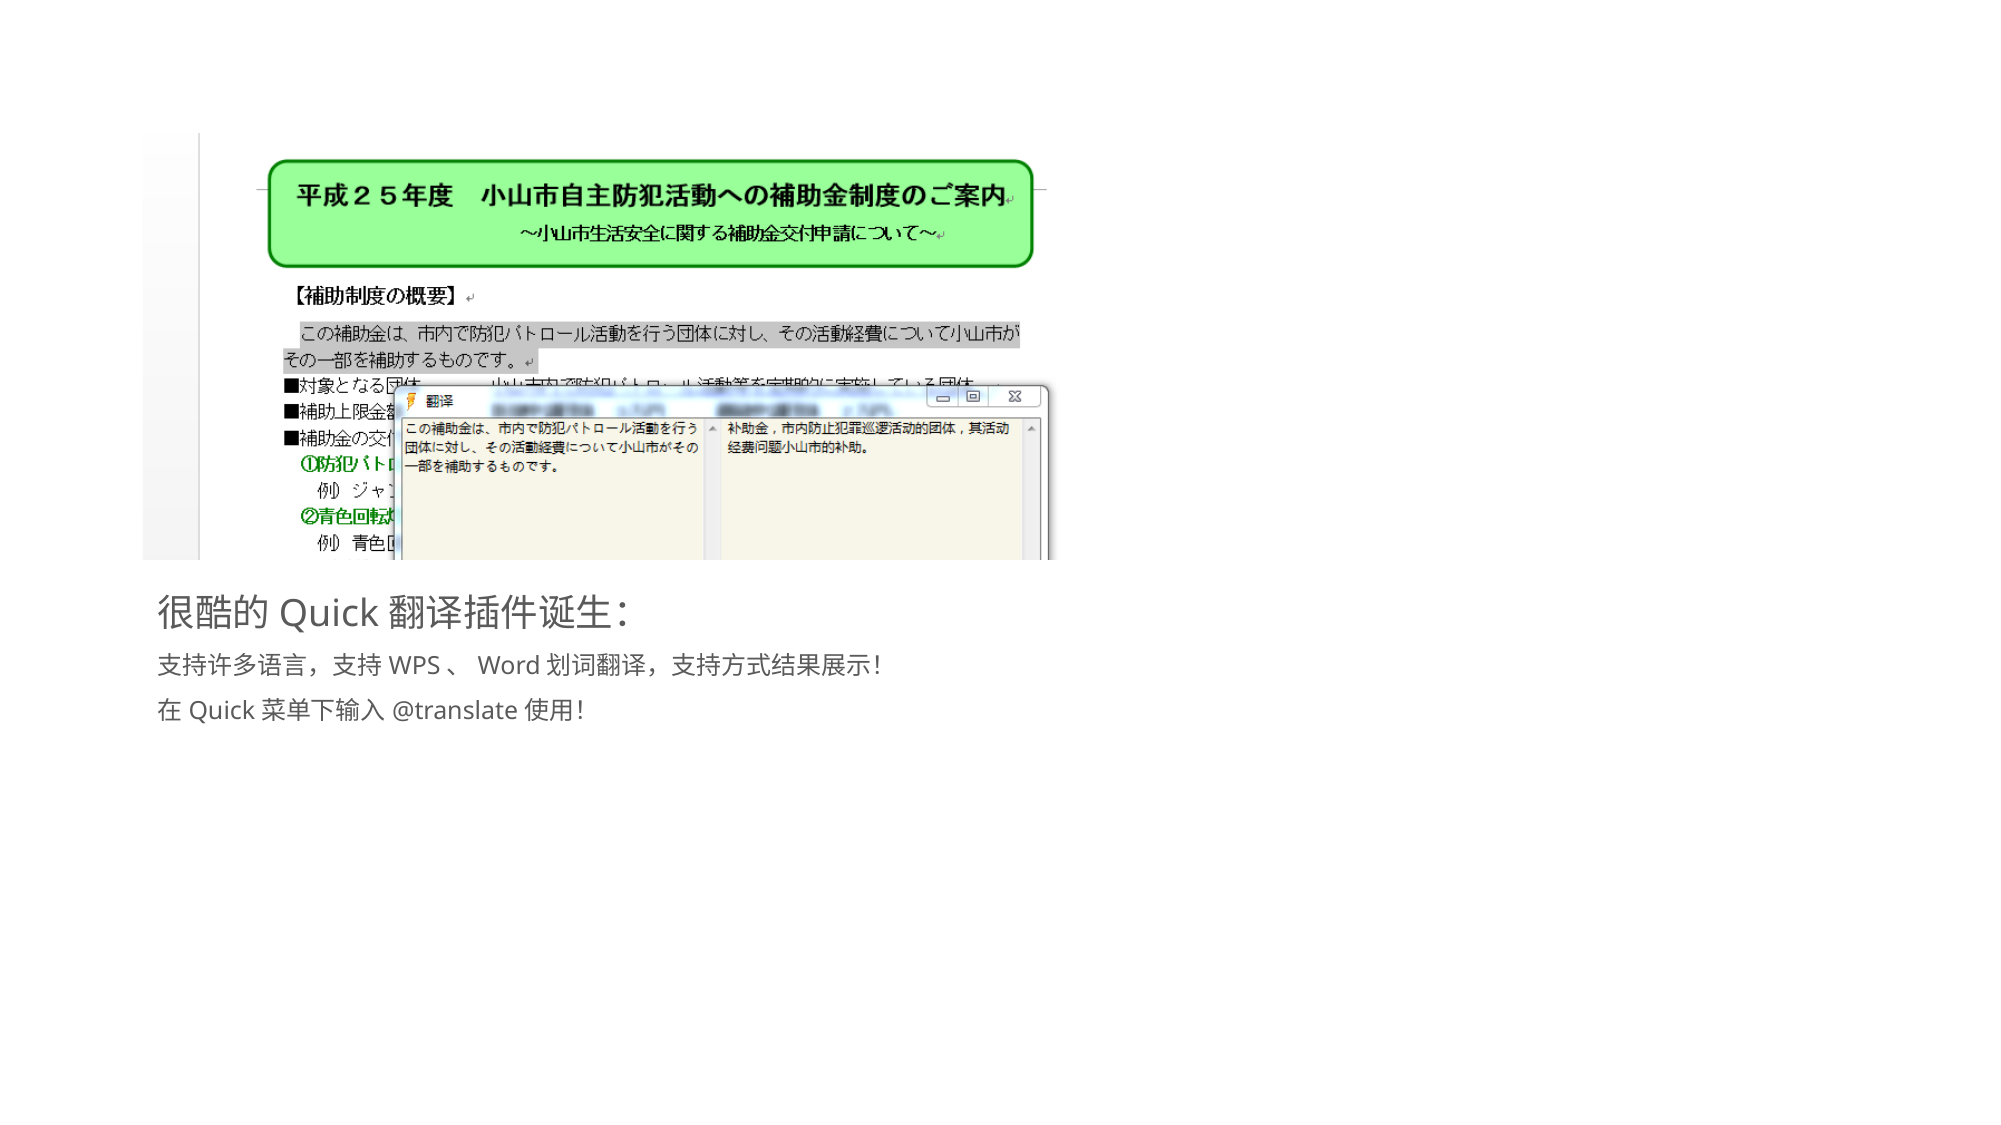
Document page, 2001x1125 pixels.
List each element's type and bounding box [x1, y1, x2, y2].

text_box [142, 133, 1135, 734]
